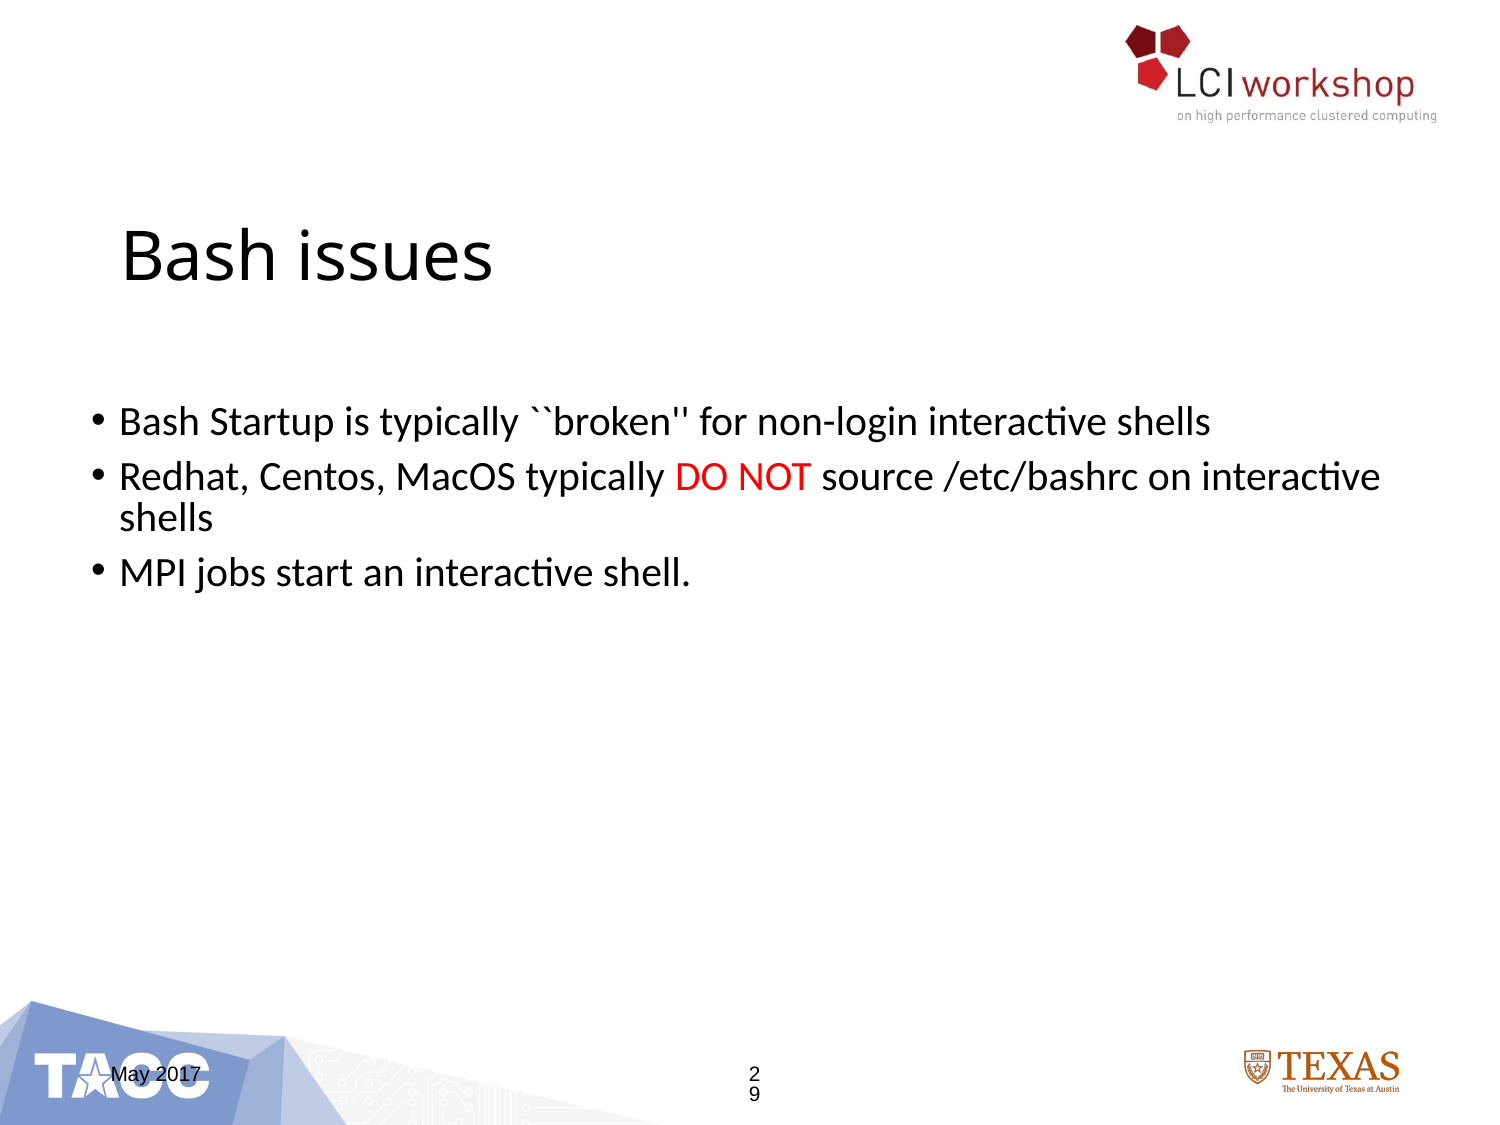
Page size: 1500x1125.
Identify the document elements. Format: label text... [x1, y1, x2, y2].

picture [0, 999, 659, 1125]
picture [1125, 25, 1436, 123]
text_box May 2017 [103, 1052, 441, 1093]
slide_number 29 [740, 1053, 771, 1092]
title Bash issues [111, 178, 1426, 338]
picture [1210, 1017, 1433, 1125]
list Bash Startup is typically ``broken'' for non-login interactive shells Redhat, Centos, MacOS typically DO NOT source /etc/bashrc on interactive shells MPI jobs start an interactive shell. [83, 395, 1426, 754]
